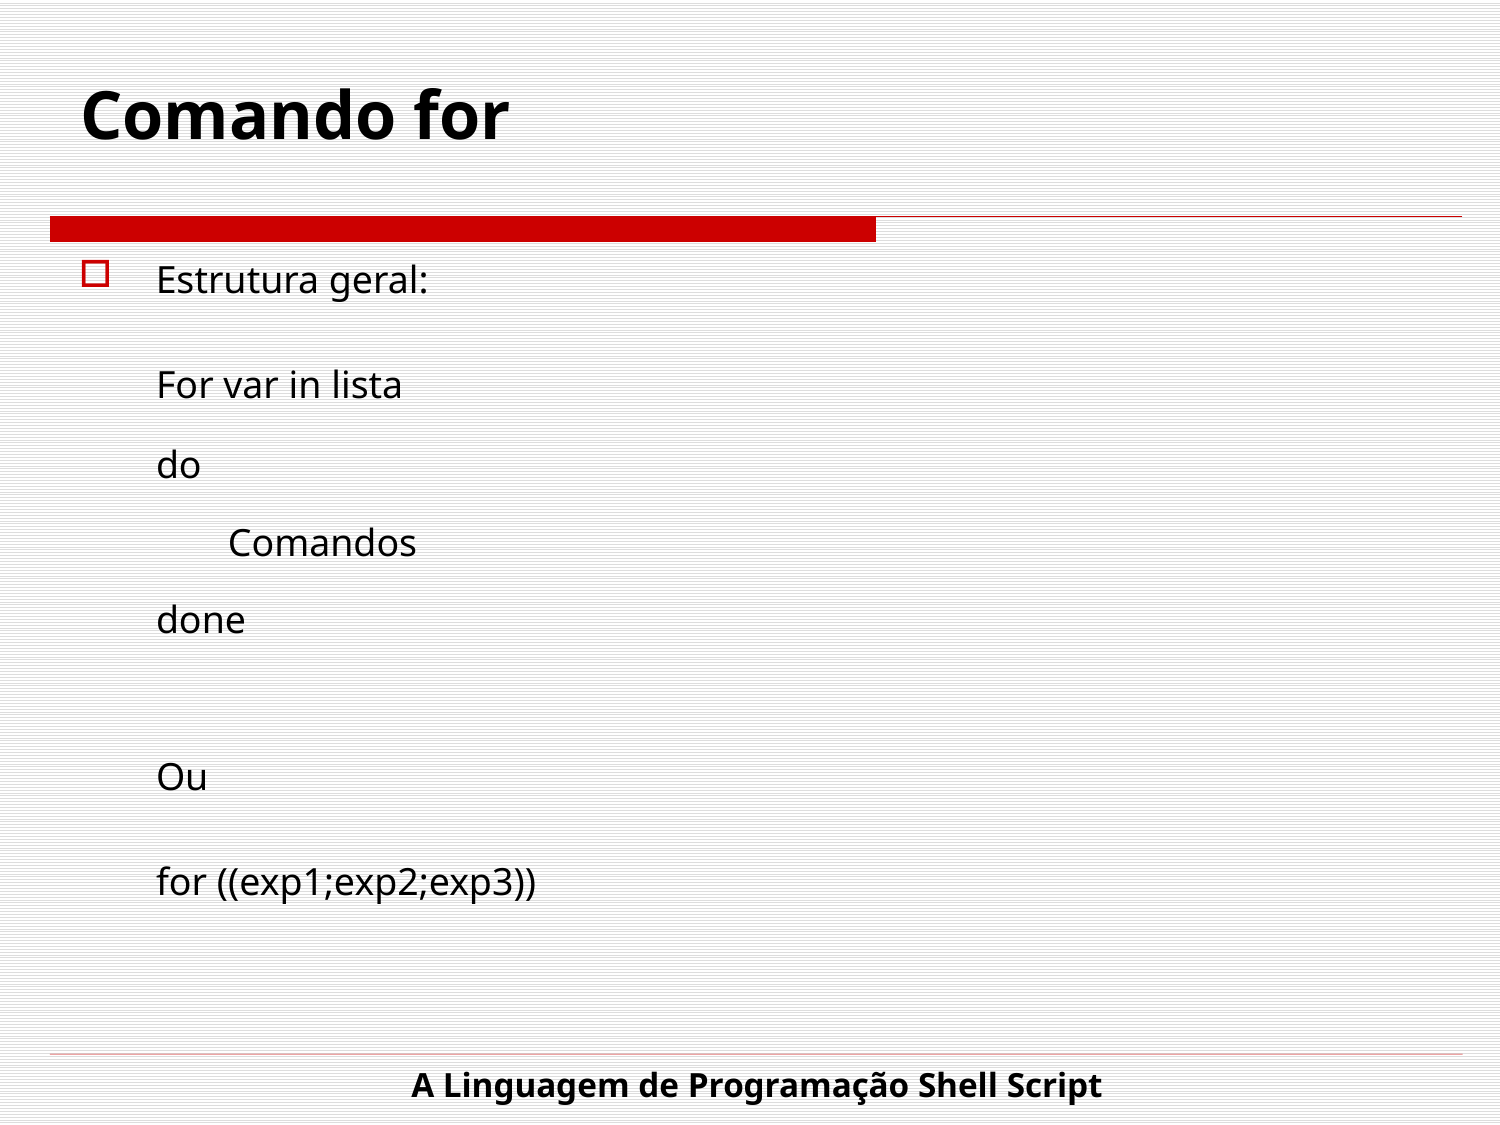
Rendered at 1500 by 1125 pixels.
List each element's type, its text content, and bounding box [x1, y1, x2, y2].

list Estrutura geral: For var in lista do Comandos done Ou for ((exp1;exp2;exp3)) [63, 248, 1450, 1038]
title Comando for [65, 24, 1450, 200]
footer A Linguagem de Programação Shell Script [62, 1064, 1453, 1109]
